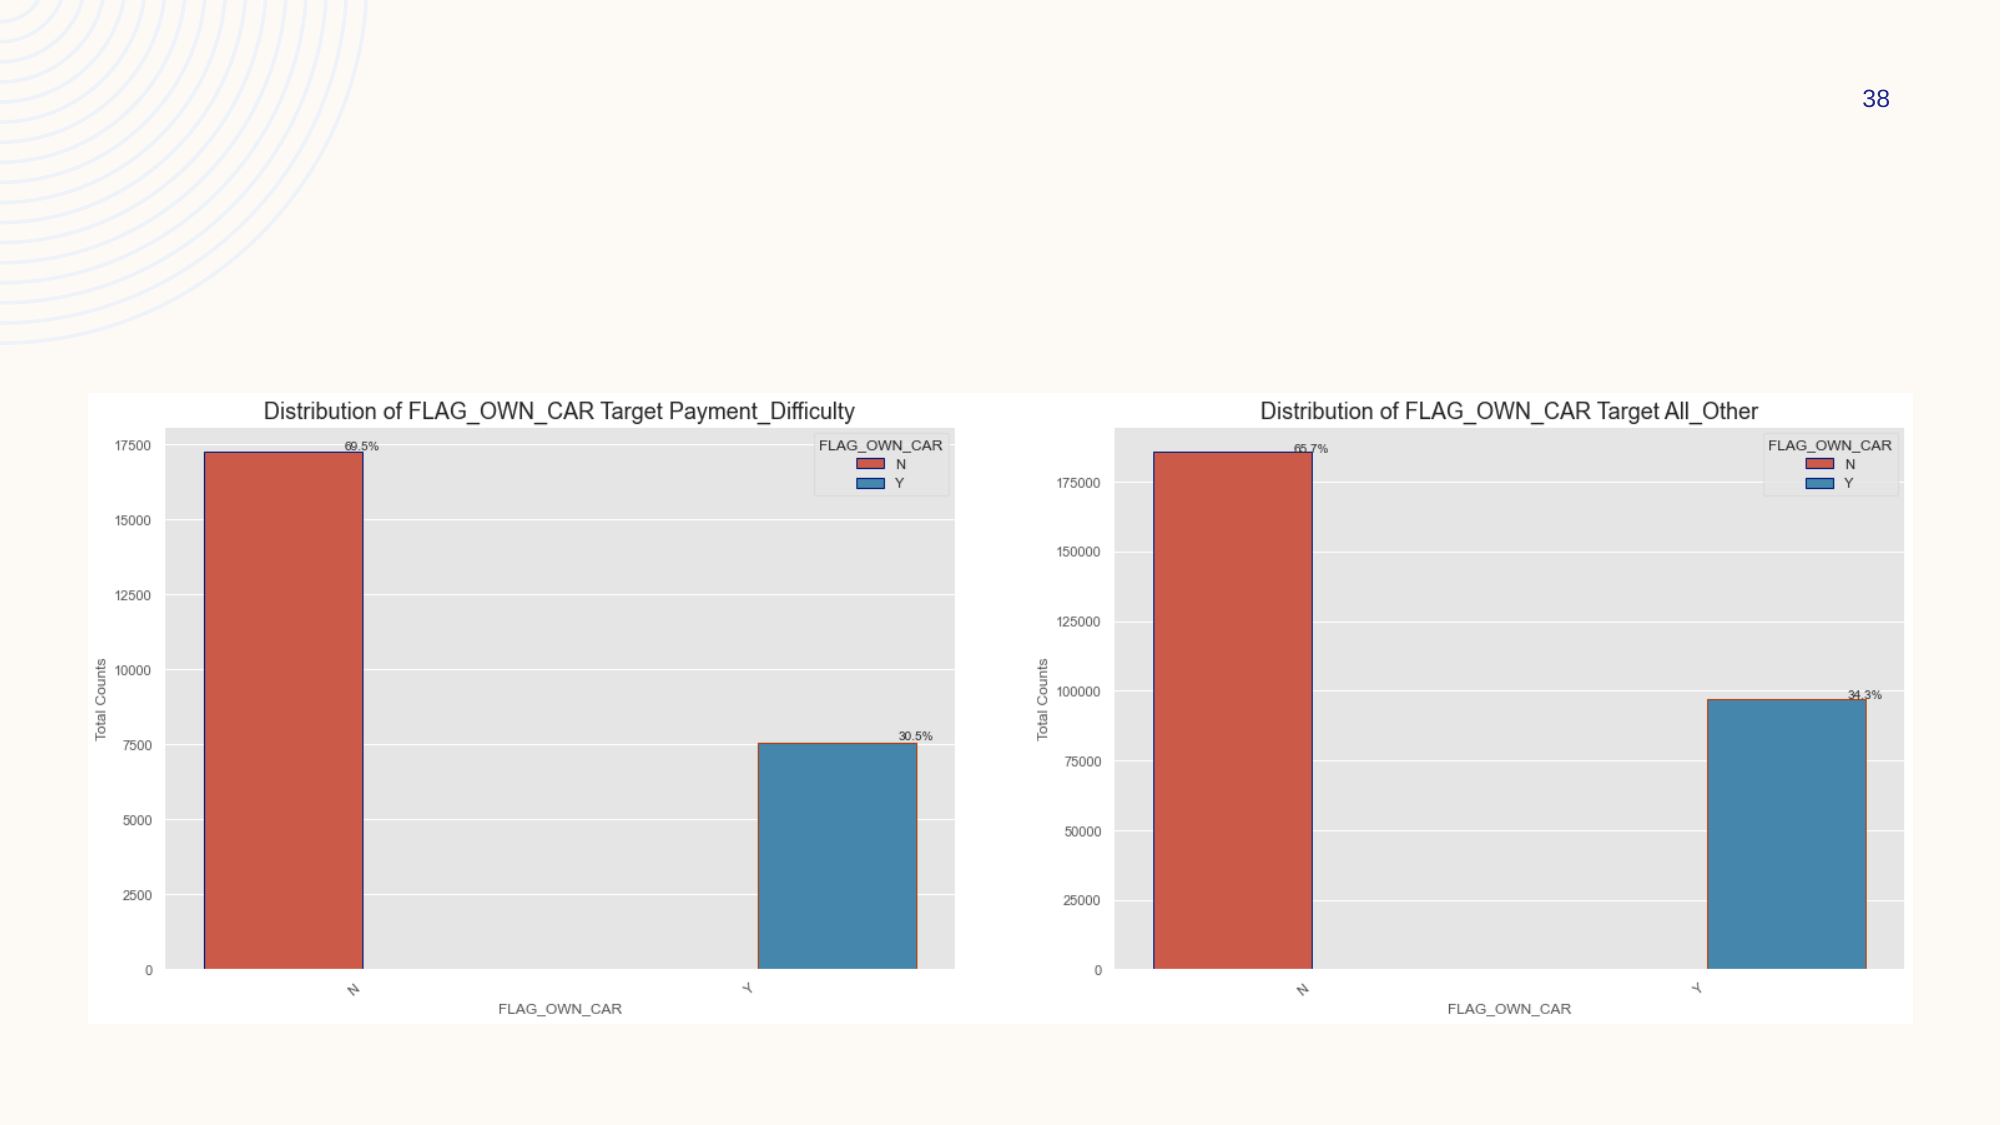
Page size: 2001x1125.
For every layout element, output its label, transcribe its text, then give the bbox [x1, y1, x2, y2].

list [88, 393, 1913, 1024]
slide_number 38 [1795, 75, 1958, 120]
